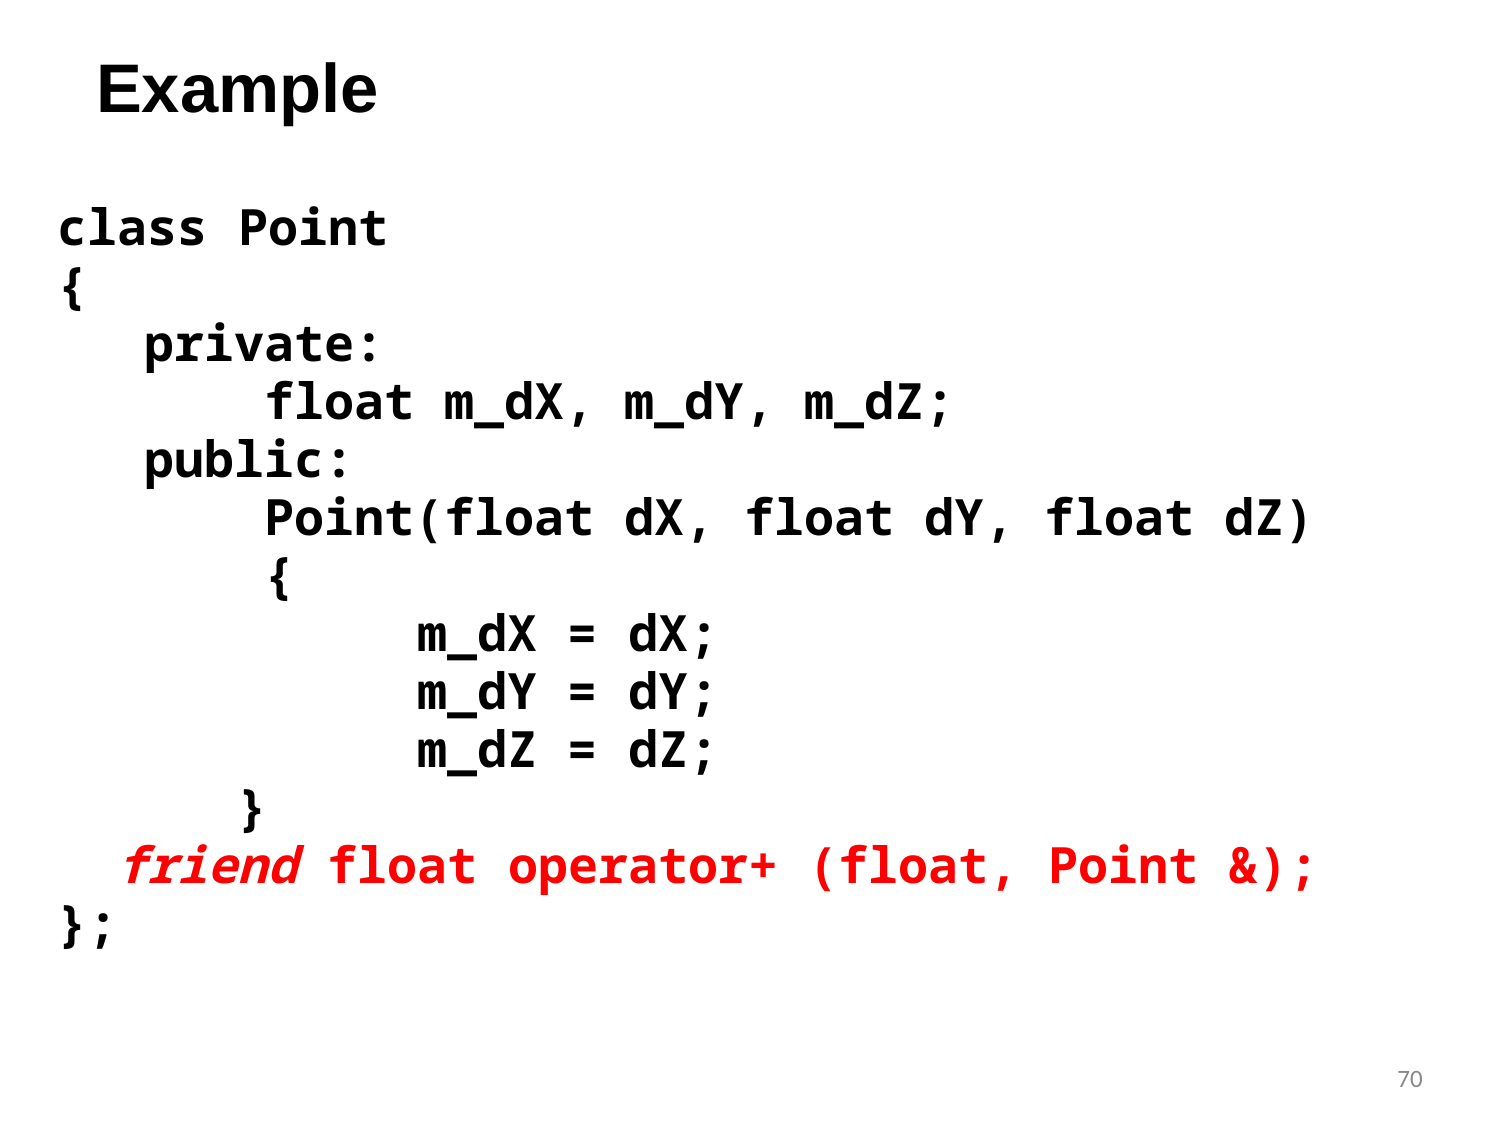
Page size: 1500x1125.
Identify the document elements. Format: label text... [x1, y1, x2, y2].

slide_number ‹#› [1087, 1047, 1438, 1108]
list class Point { private: float m_dX, m_dY, m_dZ; public: Point(float dX, float dY, float dZ) { m_dX = dX; m_dY = dY; m_dZ = dZ; } friend float operator+ (float, Point &); }; [42, 200, 1438, 1076]
title Example [81, 0, 1419, 170]
